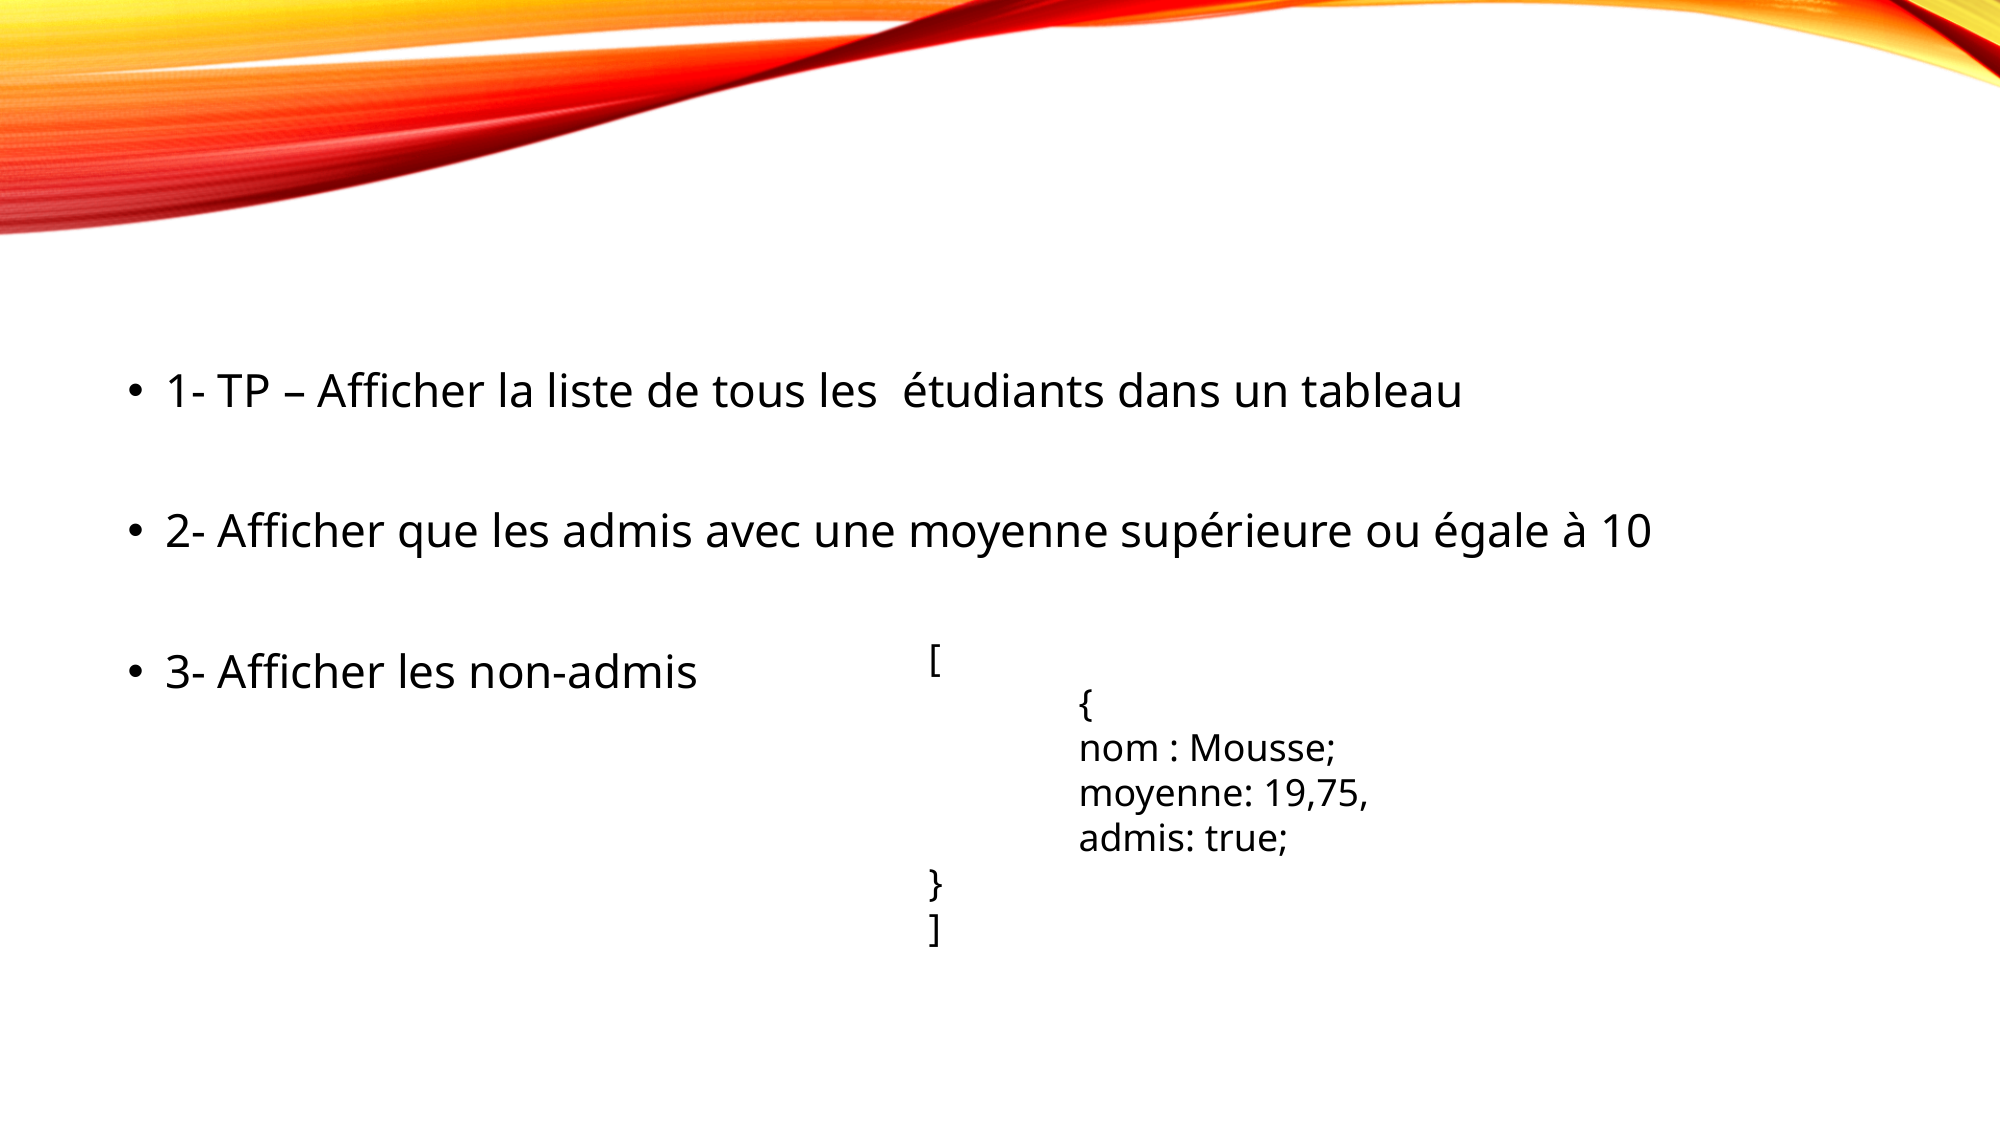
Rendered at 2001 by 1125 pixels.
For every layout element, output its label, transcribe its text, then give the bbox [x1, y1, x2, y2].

text_box [ { nom : Mousse; moyenne: 19,75, admis: true; } ] [913, 626, 1567, 956]
list 1- TP – Afficher la liste de tous les étudiants dans un tableau 2- Afficher que les admis avec une moyenne supérieure ou égale à 10 3- Afficher les non-admis [112, 360, 1888, 733]
picture [0, 0, 2000, 237]
